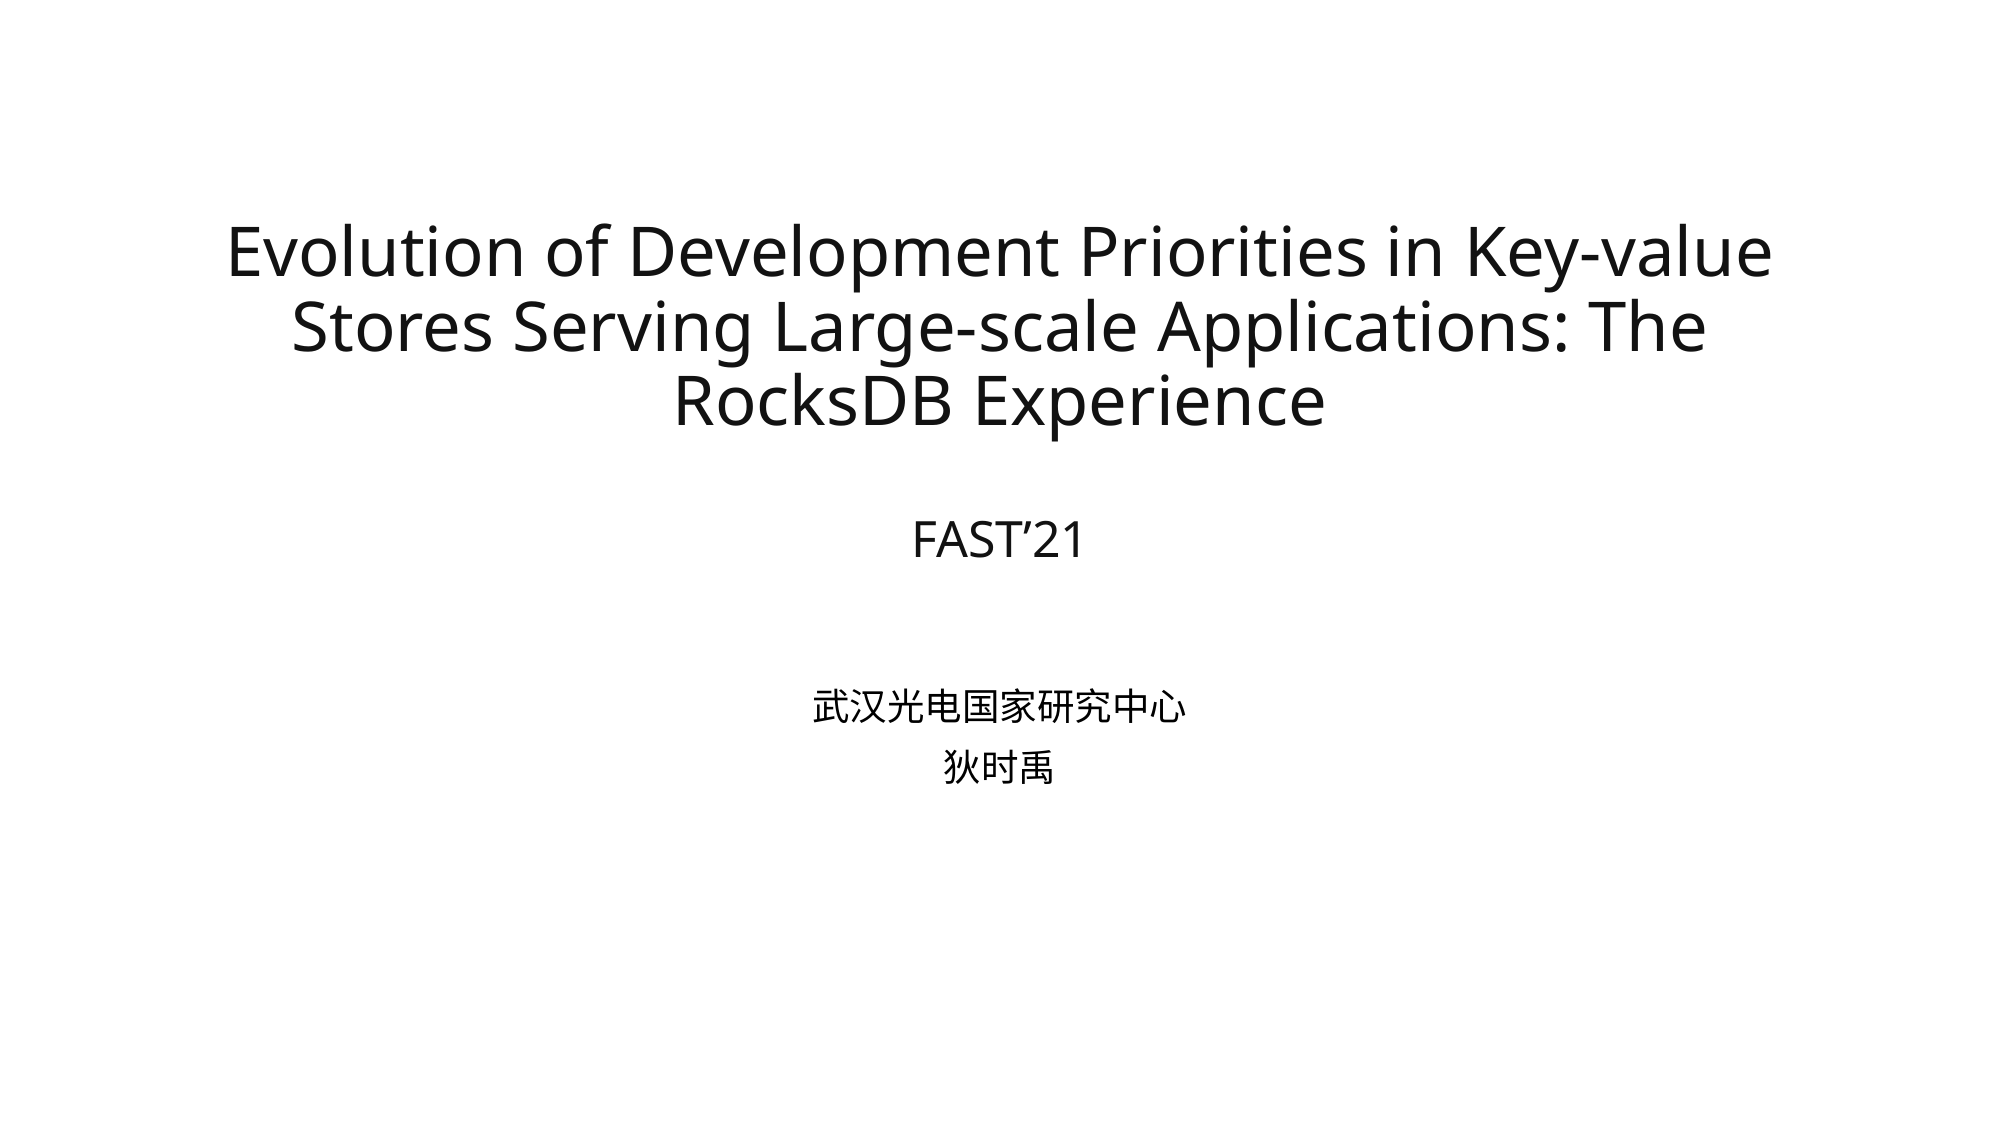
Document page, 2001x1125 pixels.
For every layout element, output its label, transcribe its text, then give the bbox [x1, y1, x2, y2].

subtitle 武汉光电国家研究中心 狄时禹 [437, 680, 1563, 828]
title Evolution of Development Priorities in Key-value Stores Serving Large-scale Applications: The RocksDB Experience FAST’21 [150, 184, 1850, 576]
